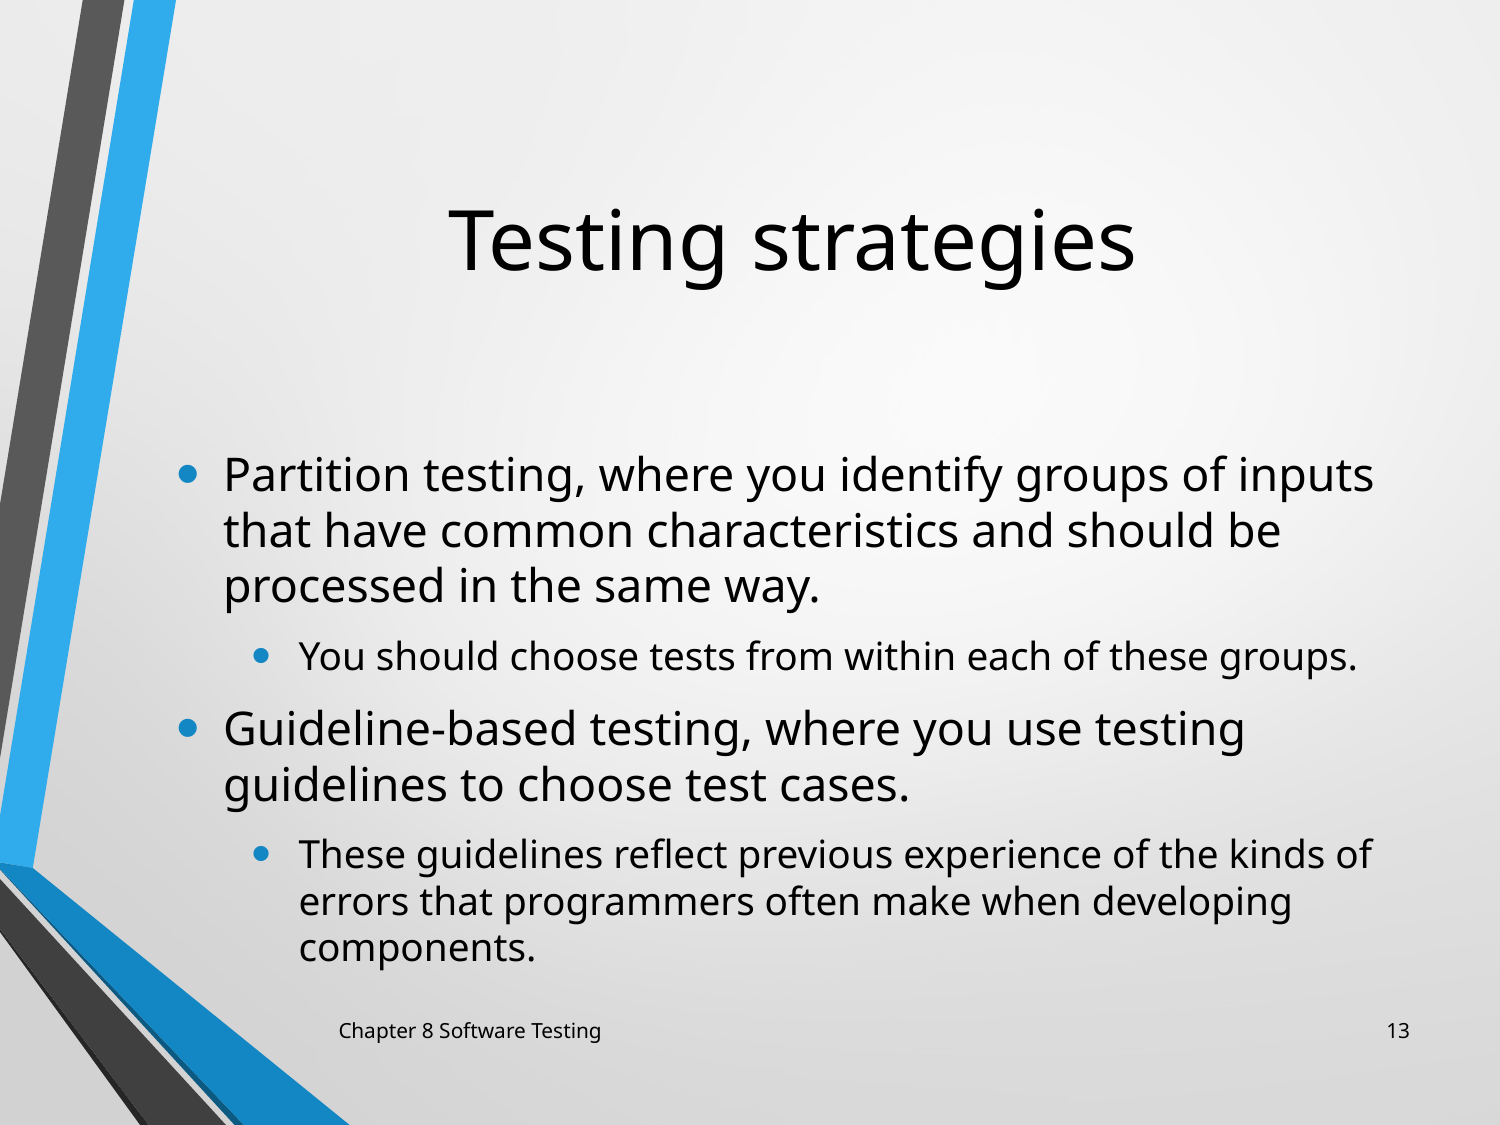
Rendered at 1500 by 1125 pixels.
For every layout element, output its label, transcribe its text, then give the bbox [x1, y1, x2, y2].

slide_number 13 [1354, 1001, 1425, 1062]
title Testing strategies [161, 75, 1425, 400]
footer Chapter 8 Software Testing [323, 1001, 1196, 1062]
list Partition testing, where you identify groups of inputs that have common characteristics and should be processed in the same way. You should choose tests from within each of these groups. Guideline-based testing, where you use testing guidelines to choose test cases. These guidelines reflect previous experience of the kinds of errors that programmers often make when developing components. [161, 437, 1425, 985]
